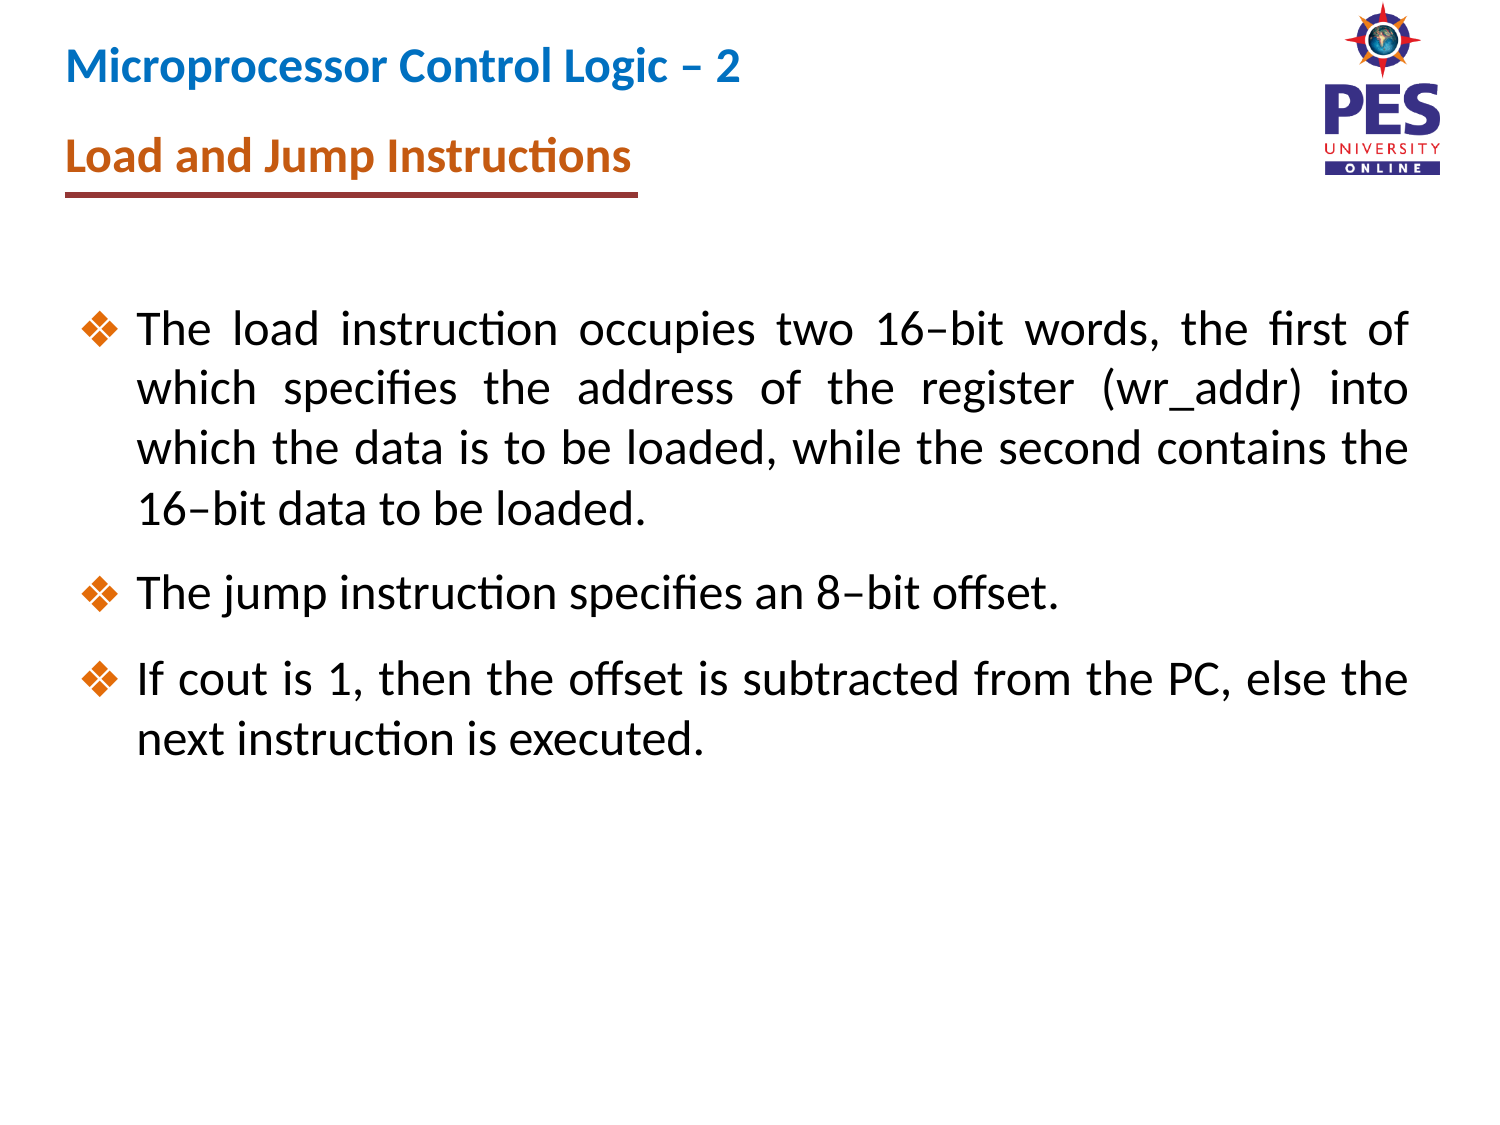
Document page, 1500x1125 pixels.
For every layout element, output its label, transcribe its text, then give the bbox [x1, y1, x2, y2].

text_box The load instruction occupies two 16–bit words, the first of which specifies the address of the register (wr_addr) into which the data is to be loaded, while the second contains the 16–bit data to be loaded. The jump instruction specifies an 8–bit offset. If cout is 1, then the offset is subtracted from the PC, else the next instruction is executed. [62, 287, 1425, 773]
text_box Load and Jump Instructions [49, 115, 649, 191]
text_box Microprocessor Control Logic – 2 [50, 24, 771, 100]
picture [1324, 1, 1441, 175]
